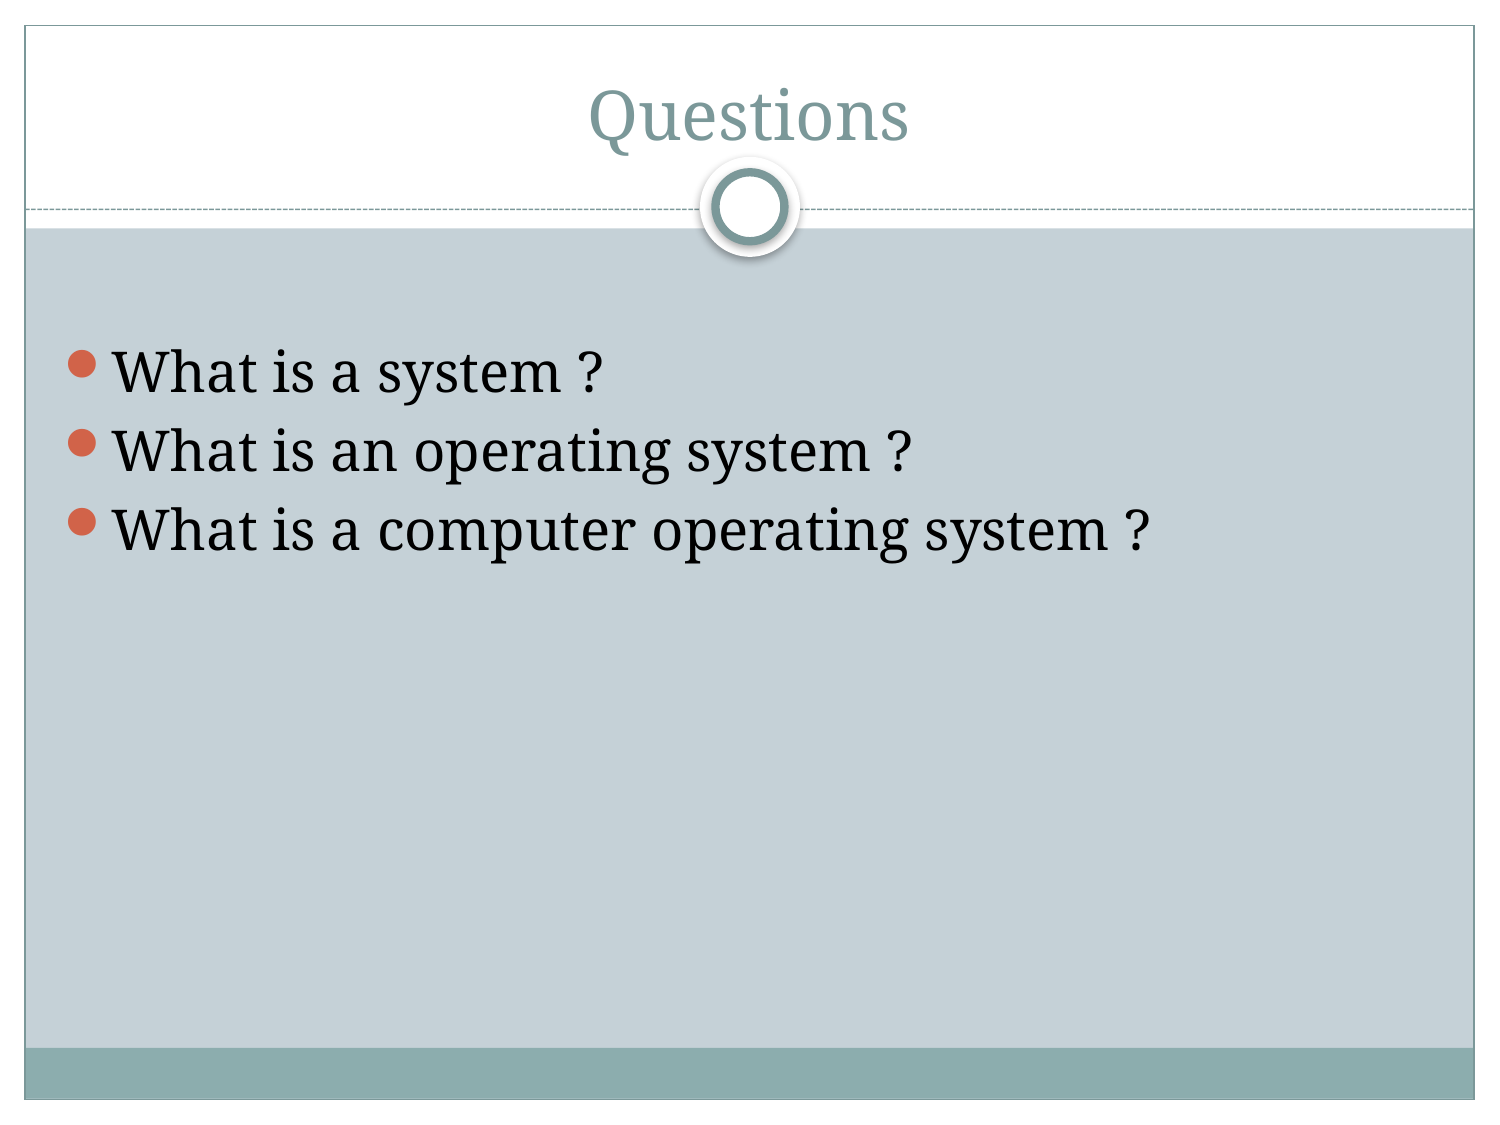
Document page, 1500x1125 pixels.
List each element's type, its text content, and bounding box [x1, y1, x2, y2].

title Questions [49, 37, 1450, 162]
list What is a system ? What is an operating system ? What is a computer operating system ? [49, 250, 1445, 1001]
